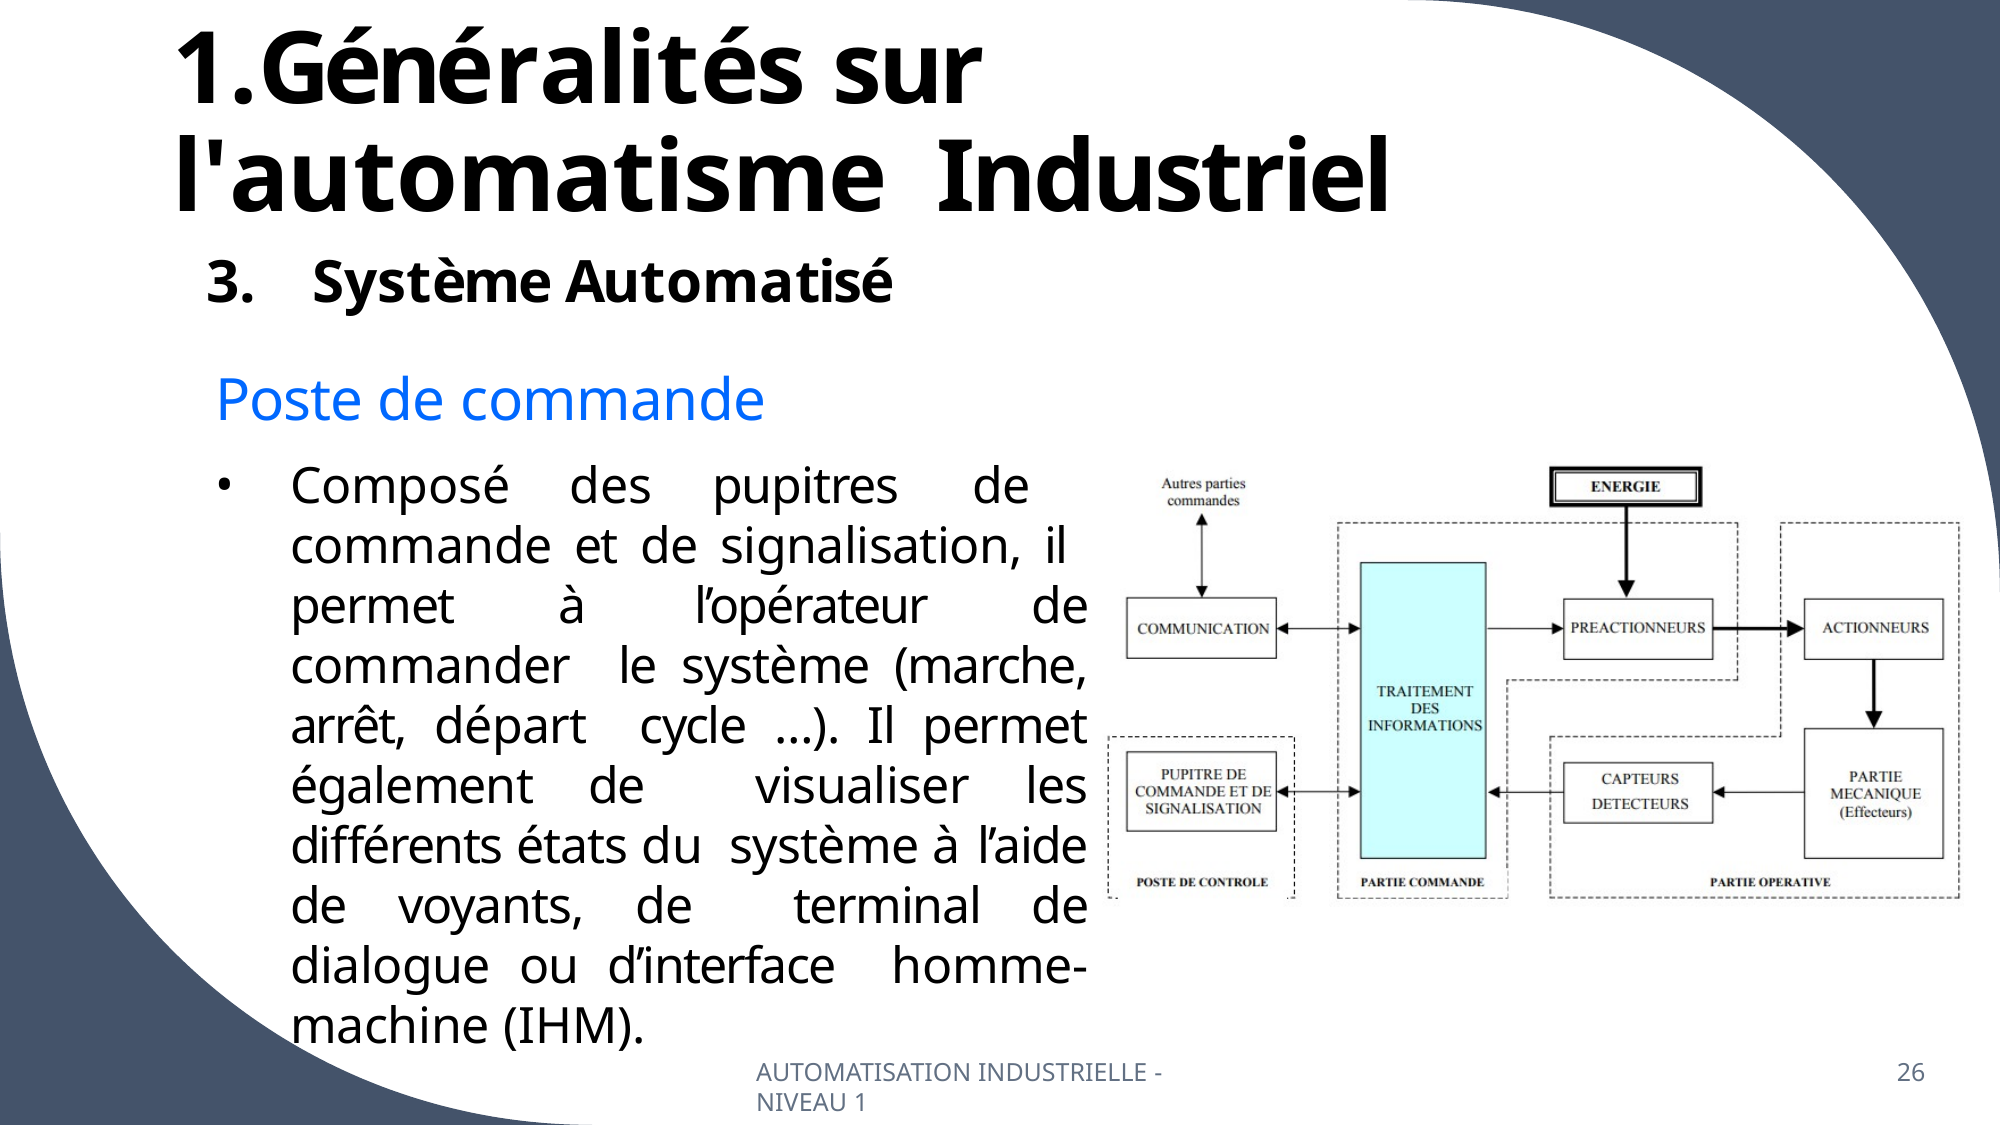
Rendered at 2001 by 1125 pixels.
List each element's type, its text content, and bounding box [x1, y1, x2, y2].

text_box Système Automatisé Poste de commande Composé des pupitres de commande et de signalisation, il permet à l’opérateur de commander le système (marche, arrêt, départ cycle …). Il permet également de visualiser les différents états du système à l’aide de voyants, de terminal de dialogue ou d’interface homme-machine (IHM). [204, 241, 1090, 1053]
footer AUTOMATISATION INDUSTRIELLE - NIVEAU 1 [753, 1055, 1247, 1125]
title 1.Généralités sur l'automatisme Industriel [170, 0, 1555, 232]
slide_number 26 [1890, 1055, 1930, 1125]
picture [1101, 461, 1964, 908]
